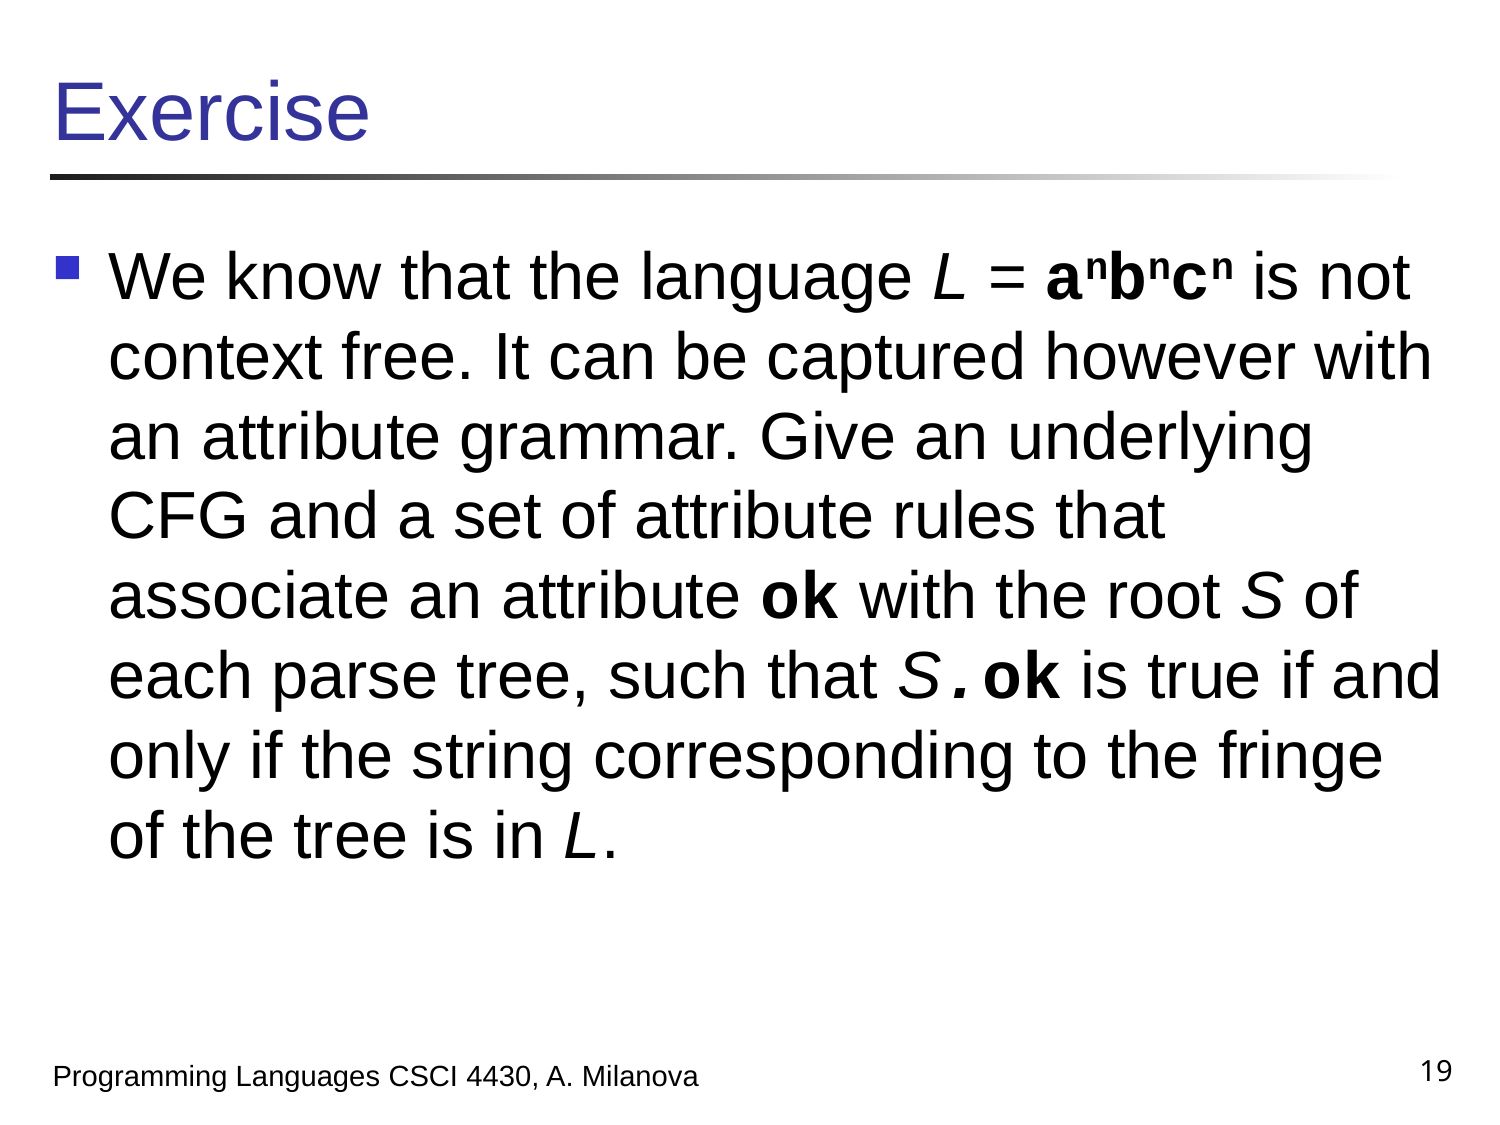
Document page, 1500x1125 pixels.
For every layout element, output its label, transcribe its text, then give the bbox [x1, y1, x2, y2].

footer Programming Languages CSCI 4430, A. Milanova [37, 1024, 813, 1101]
title Exercise [37, 0, 1466, 165]
slide_number 19 [1154, 1023, 1468, 1100]
list We know that the language L = anbncn is not context free. It can be captured however with an attribute grammar. Give an underlying CFG and a set of attribute rules that associate an attribute ok with the root S of each parse tree, such that S.ok is true if and only if the string corresponding to the fringe of the tree is in L. [37, 224, 1469, 1013]
